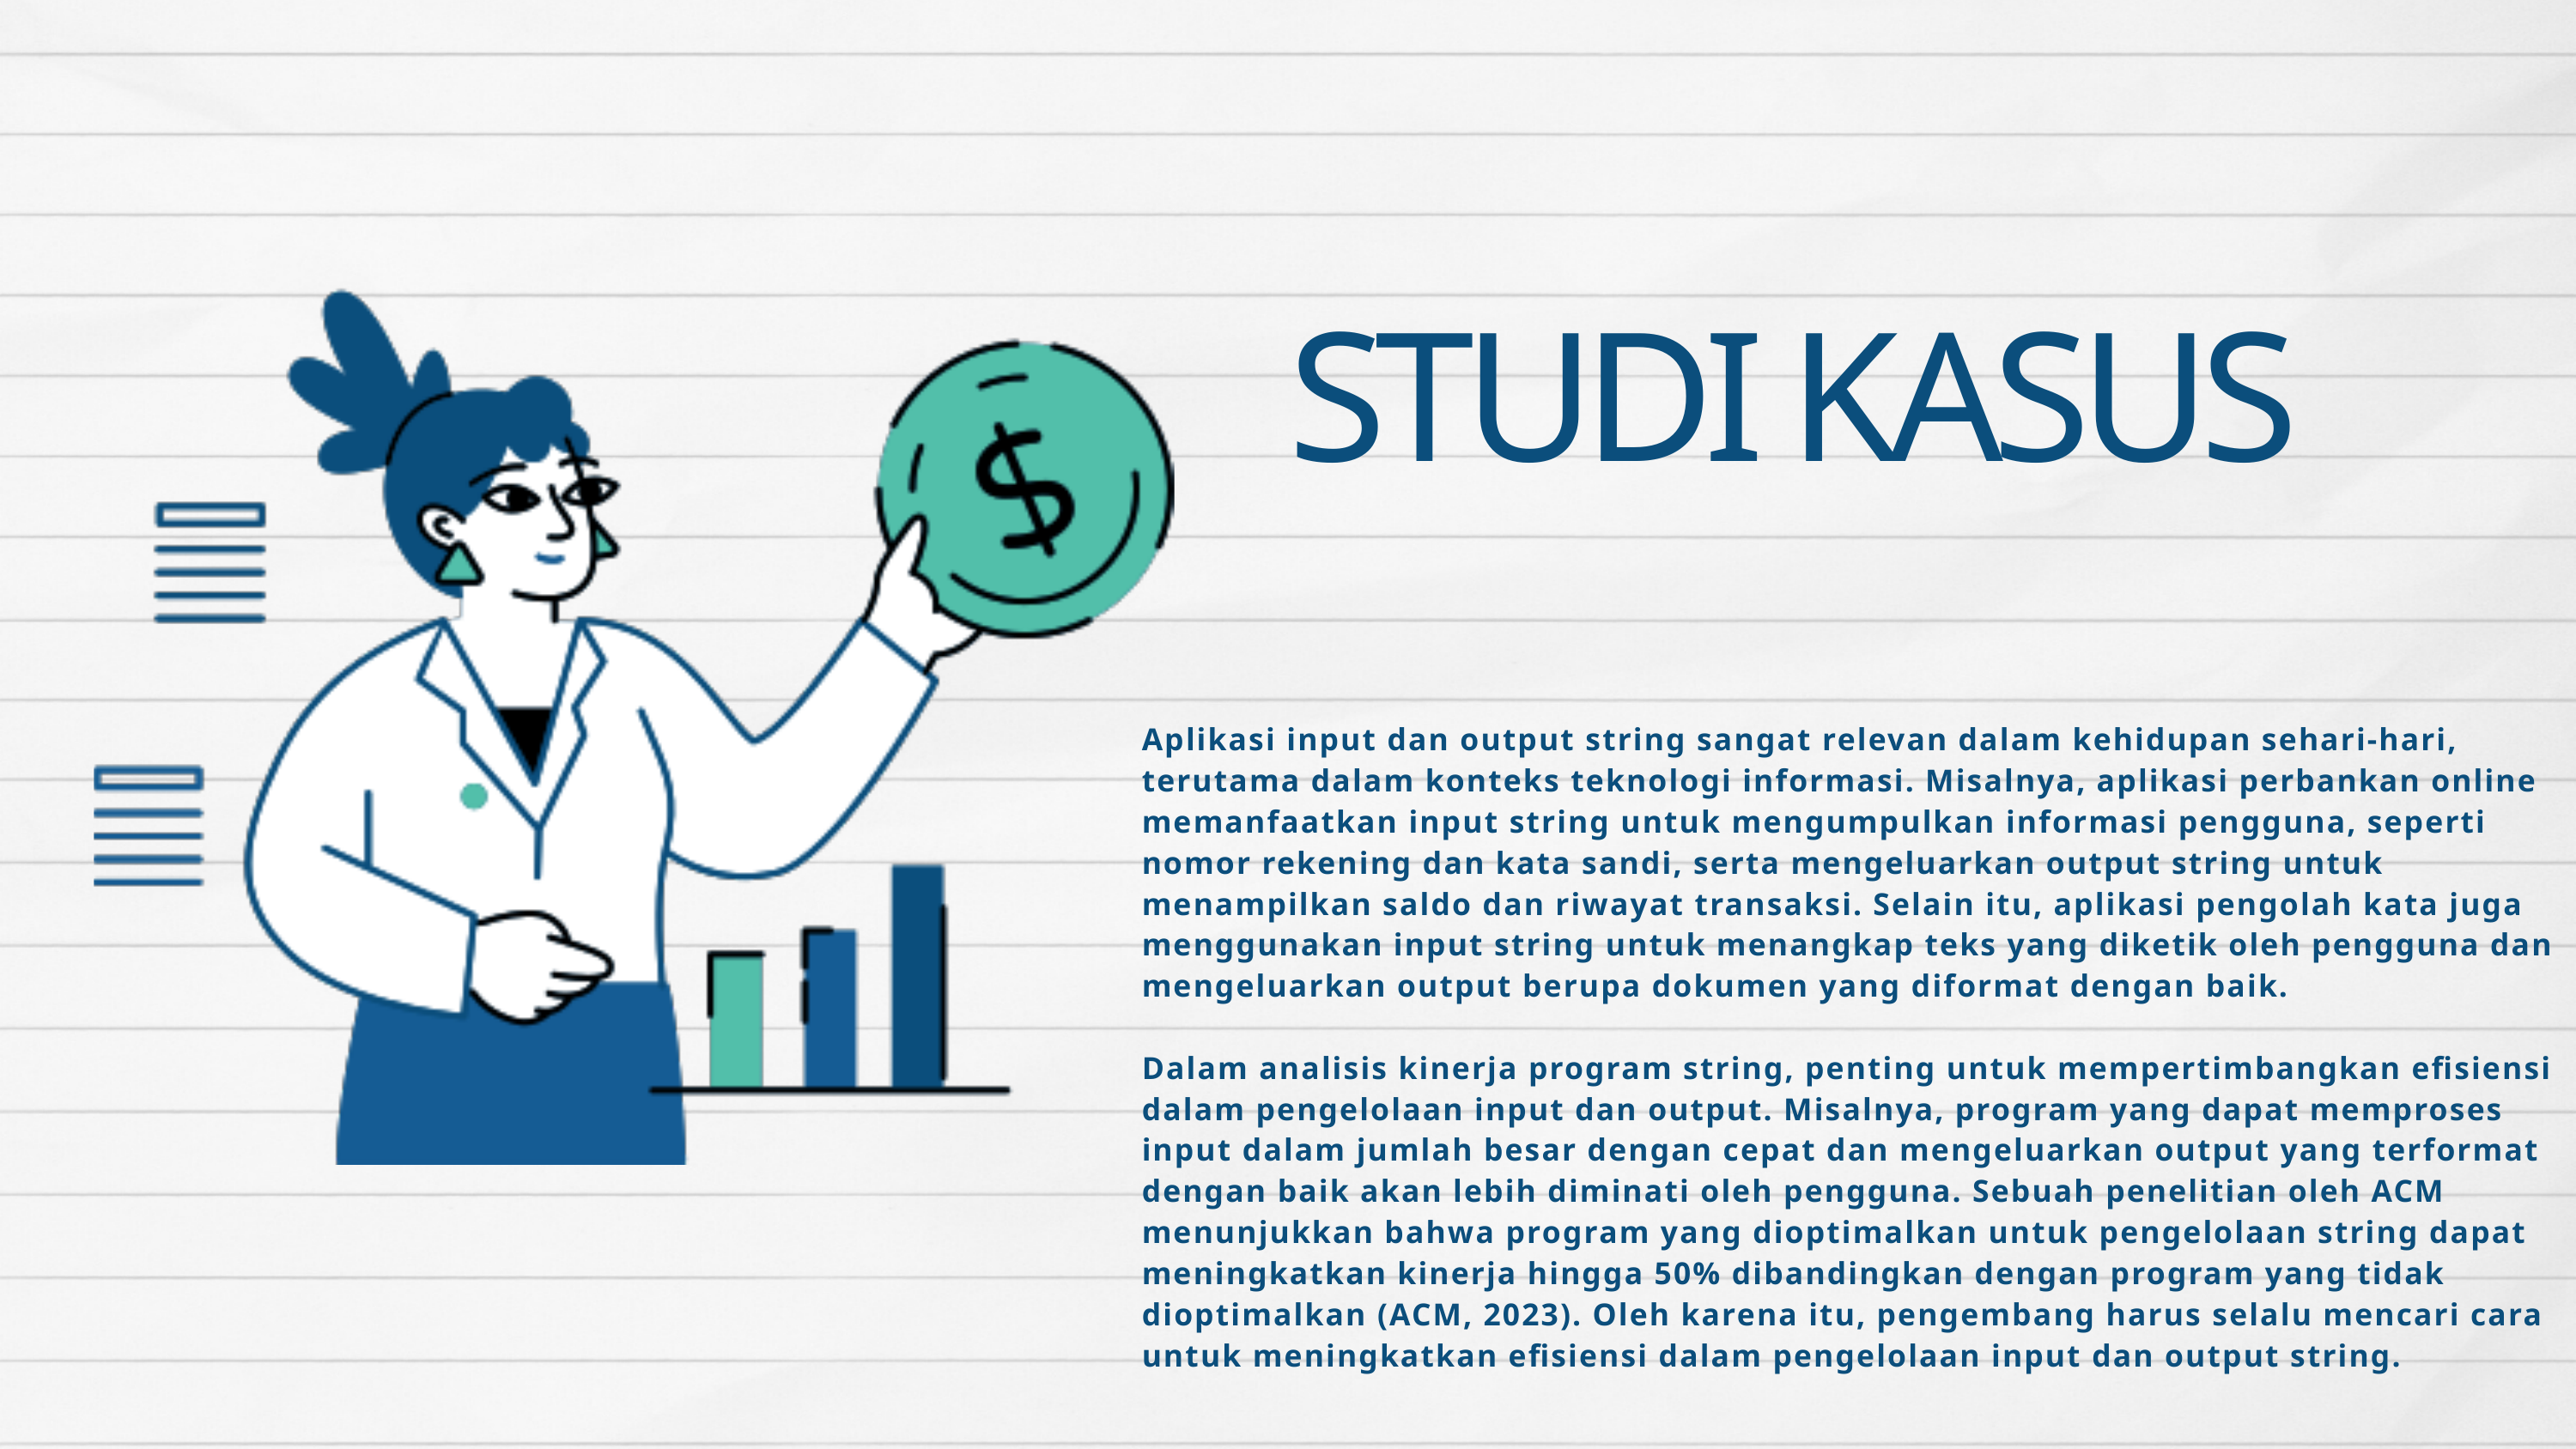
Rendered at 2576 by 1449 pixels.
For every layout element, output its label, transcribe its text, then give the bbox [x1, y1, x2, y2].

text_box STUDI KASUS [1288, 325, 2448, 498]
text_box [94, 284, 1175, 1165]
text_box Aplikasi input dan output string sangat relevan dalam kehidupan sehari-hari, terutama dalam konteks teknologi informasi. Misalnya, aplikasi perbankan online memanfaatkan input string untuk mengumpulkan informasi pengguna, seperti nomor rekening dan kata sandi, serta mengeluarkan output string untuk menampilkan saldo dan riwayat transaksi. Selain itu, aplikasi pengolah kata juga menggunakan input string untuk menangkap teks yang diketik oleh pengguna dan mengeluarkan output berupa dokumen yang diformat dengan baik. Dalam analisis kinerja program string, penting untuk mempertimbangkan efisiensi dalam pengelolaan input dan output. Misalnya, program yang dapat memproses input dalam jumlah besar dengan cepat dan mengeluarkan output yang terformat dengan baik akan lebih diminati oleh pengguna. Sebuah penelitian oleh ACM menunjukkan bahwa program yang dioptimalkan untuk pengelolaan string dapat meningkatkan kinerja hingga 50% dibandingkan dengan program yang tidak dioptimalkan (ACM, 2023). Oleh karena itu, pengembang harus selalu mencari cara untuk meningkatkan efisiensi dalam pengelolaan input dan output string. [1141, 715, 2576, 1449]
text_box [0, 0, 2576, 1449]
